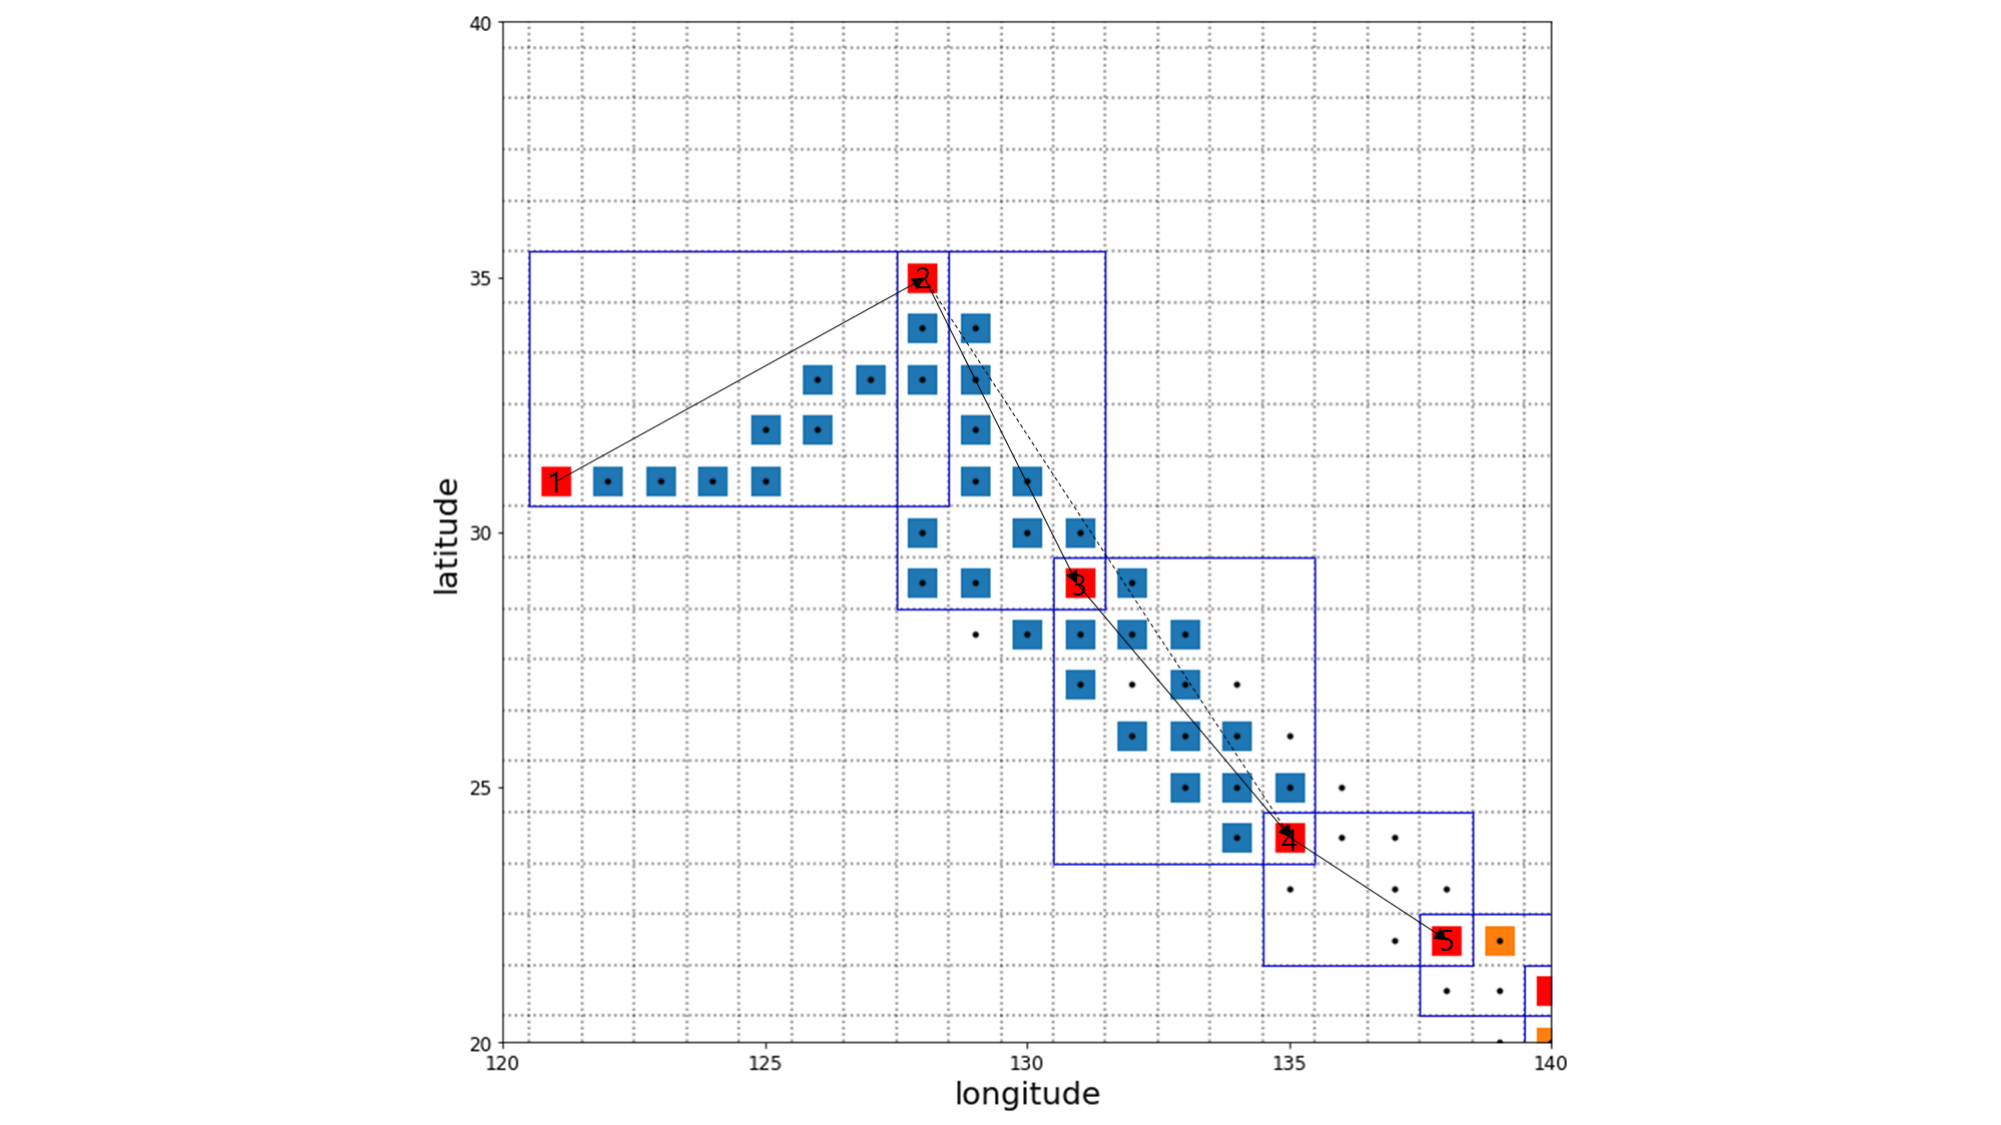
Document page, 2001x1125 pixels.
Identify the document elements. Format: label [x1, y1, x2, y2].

picture [421, 4, 1579, 1120]
